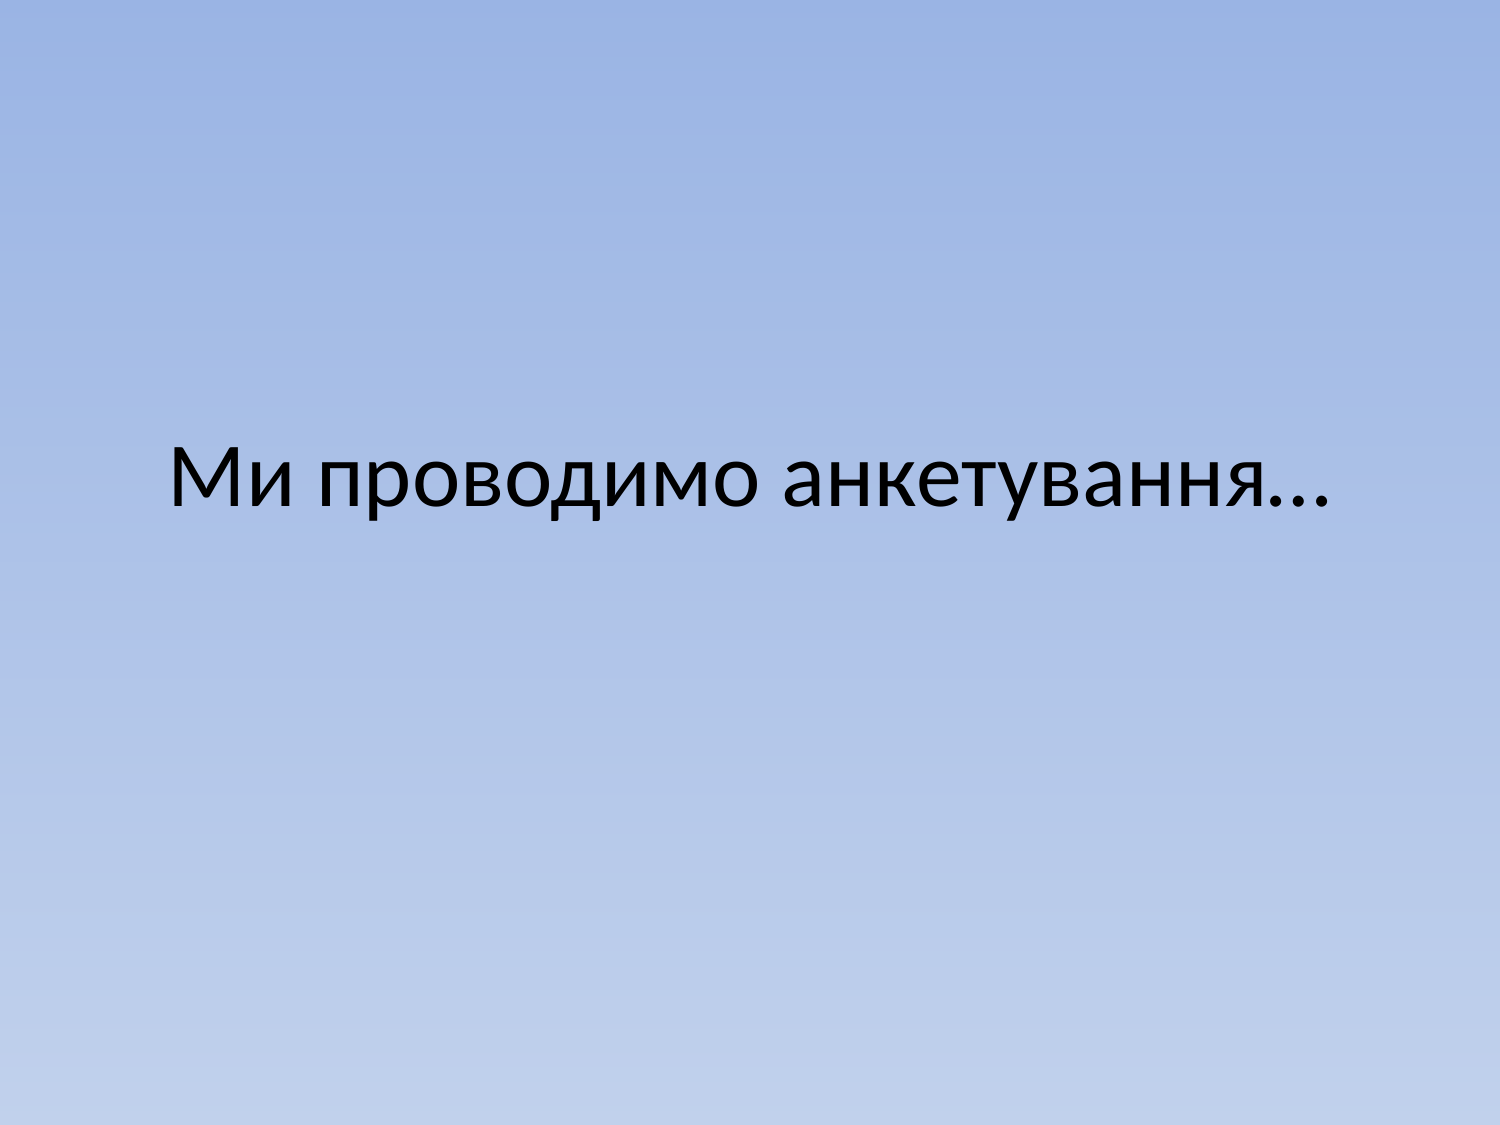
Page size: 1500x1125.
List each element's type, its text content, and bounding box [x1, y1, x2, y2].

title Ми проводимо анкетування… [112, 349, 1388, 591]
